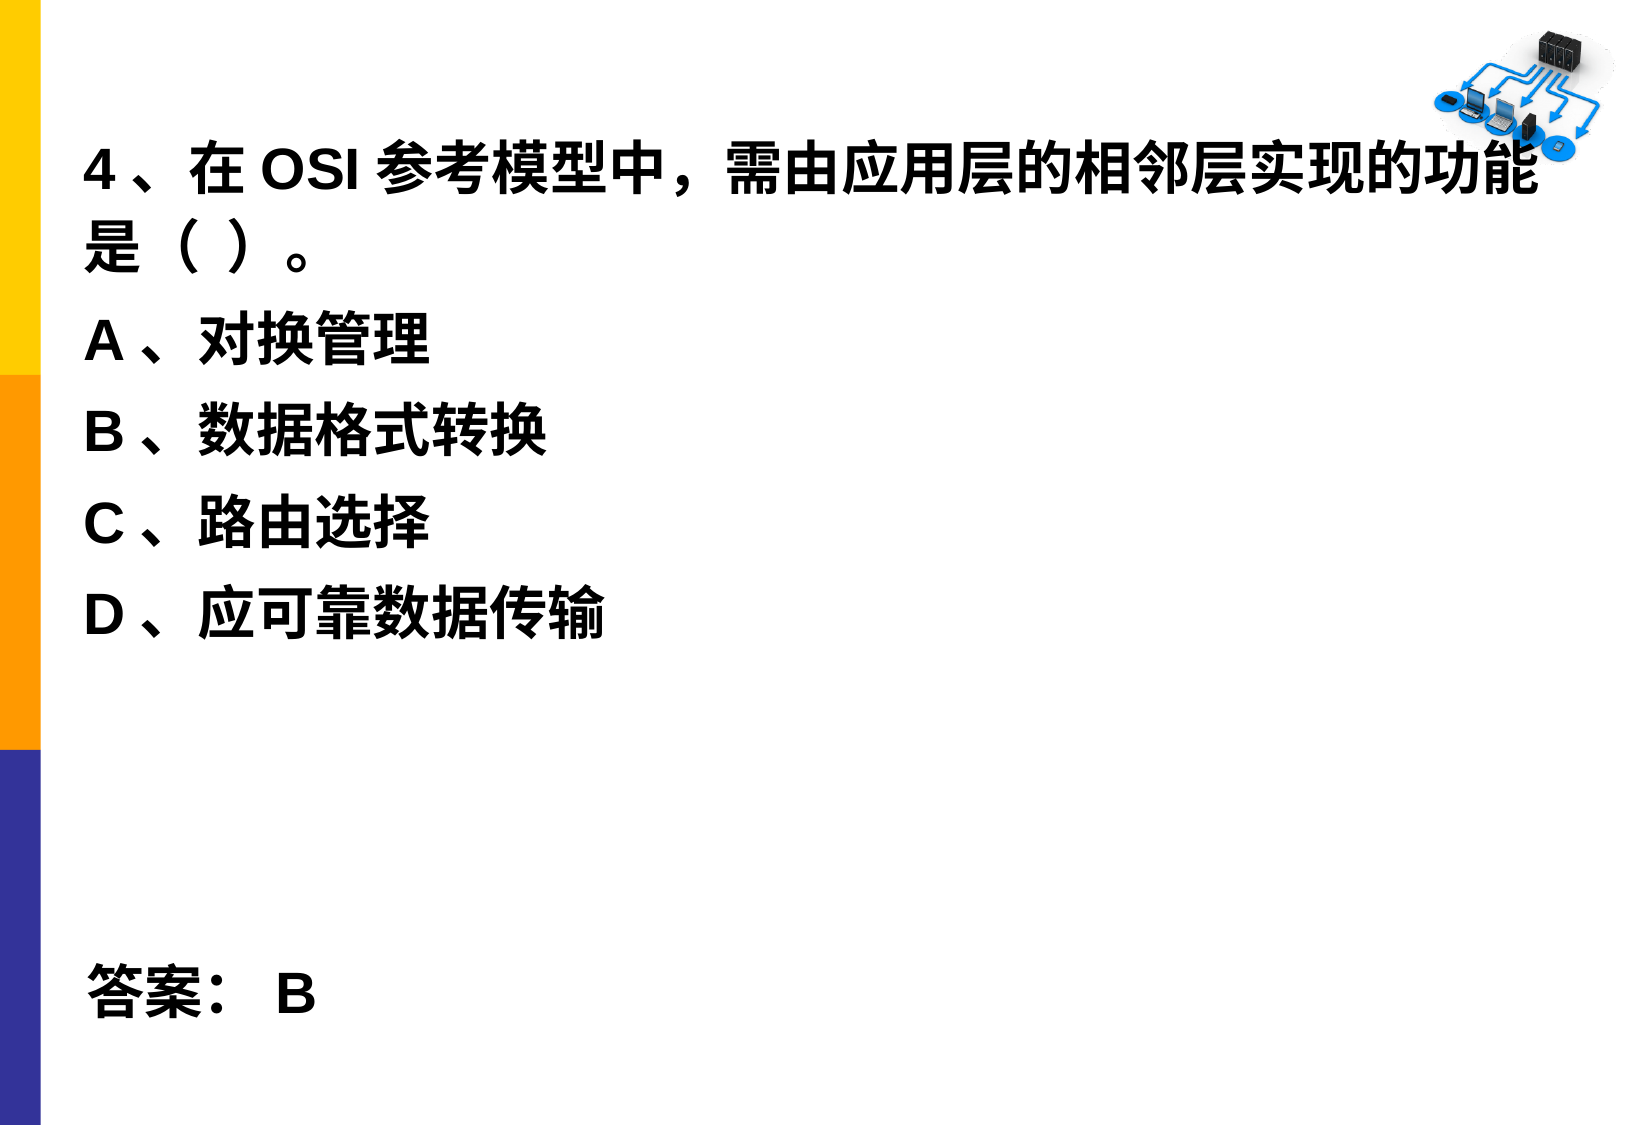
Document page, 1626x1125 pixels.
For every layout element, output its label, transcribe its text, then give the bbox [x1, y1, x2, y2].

picture [1431, 30, 1616, 165]
text_box 答案：B [71, 938, 1559, 1045]
list 4、在OSI参考模型中，需由应用层的相邻层实现的功能是（ ）。 A、对换管理 B、数据格式转换 C、路由选择 D、应可靠数据传输 [68, 113, 1557, 870]
